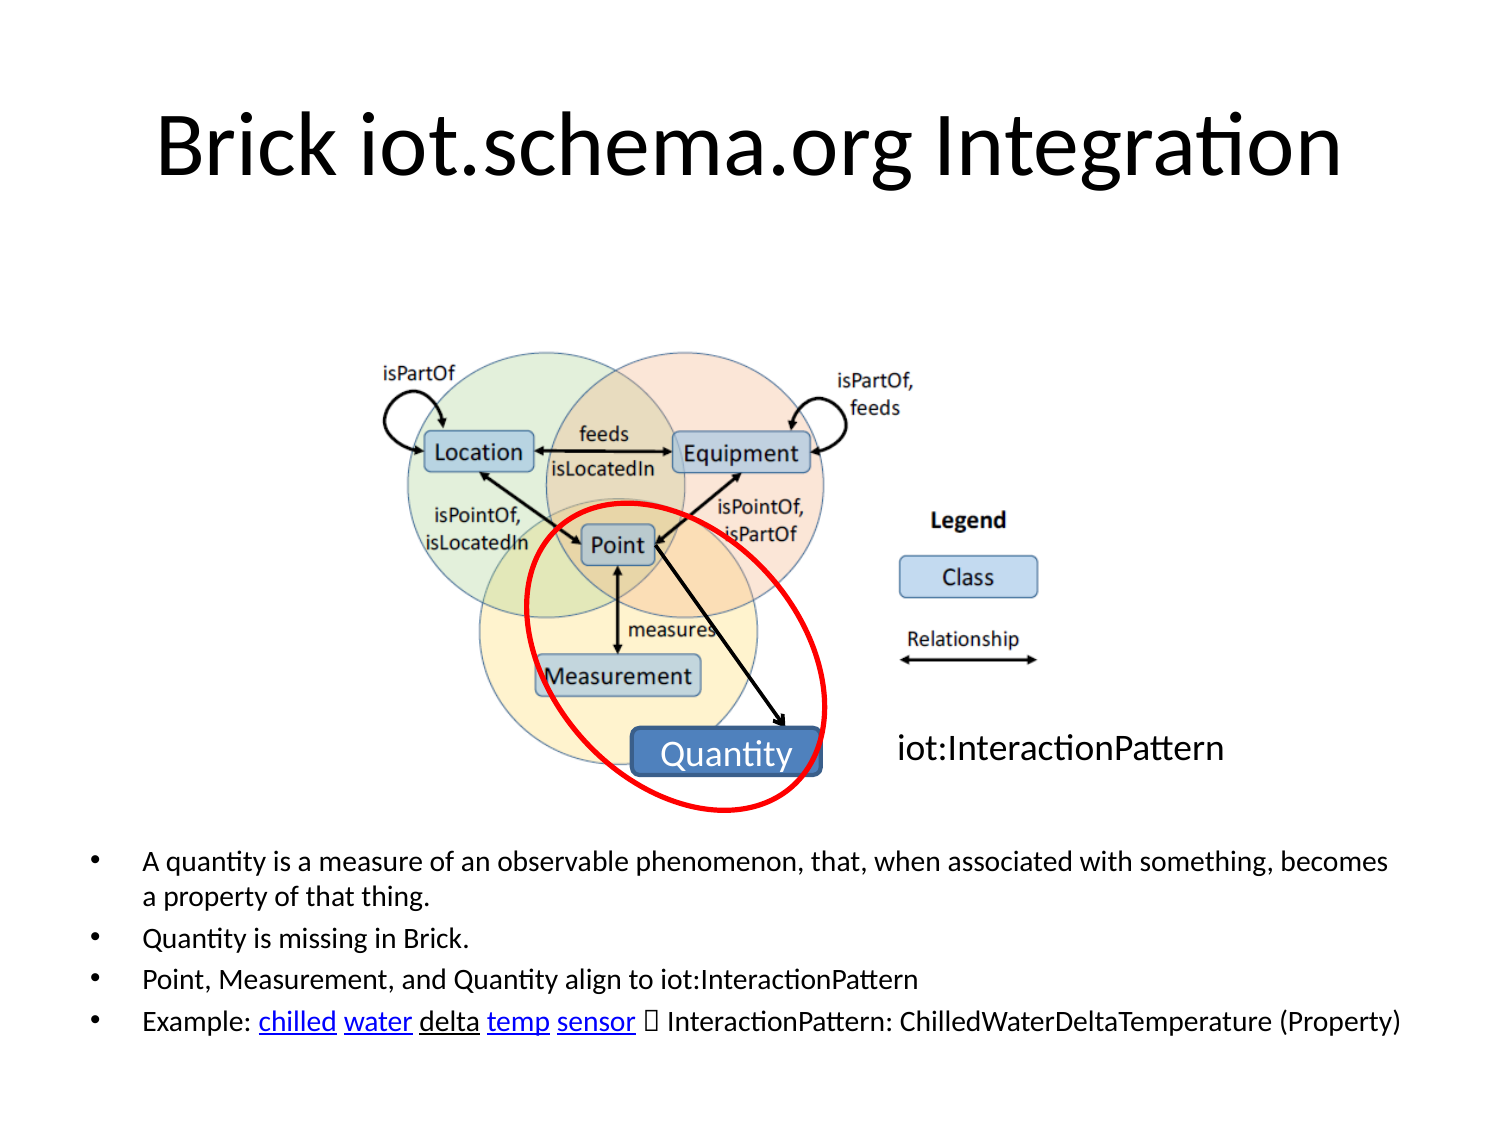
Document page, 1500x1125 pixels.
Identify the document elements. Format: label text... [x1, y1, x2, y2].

title Brick iot.schema.org Integration [75, 45, 1425, 233]
text_box [672, 803, 771, 813]
list A quantity is a measure of an observable phenomenon, that, when associated with something, becomes a property of that thing. Quantity is missing in Brick. Point, Measurement, and Quantity align to iot:InteractionPattern Example: chilled water delta temp sensor  InteractionPattern: ChilledWaterDeltaTemperature (Property) [75, 834, 1425, 1071]
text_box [655, 544, 786, 729]
picture [345, 341, 1105, 795]
text_box iot:InteractionPattern [1110, 715, 1241, 776]
